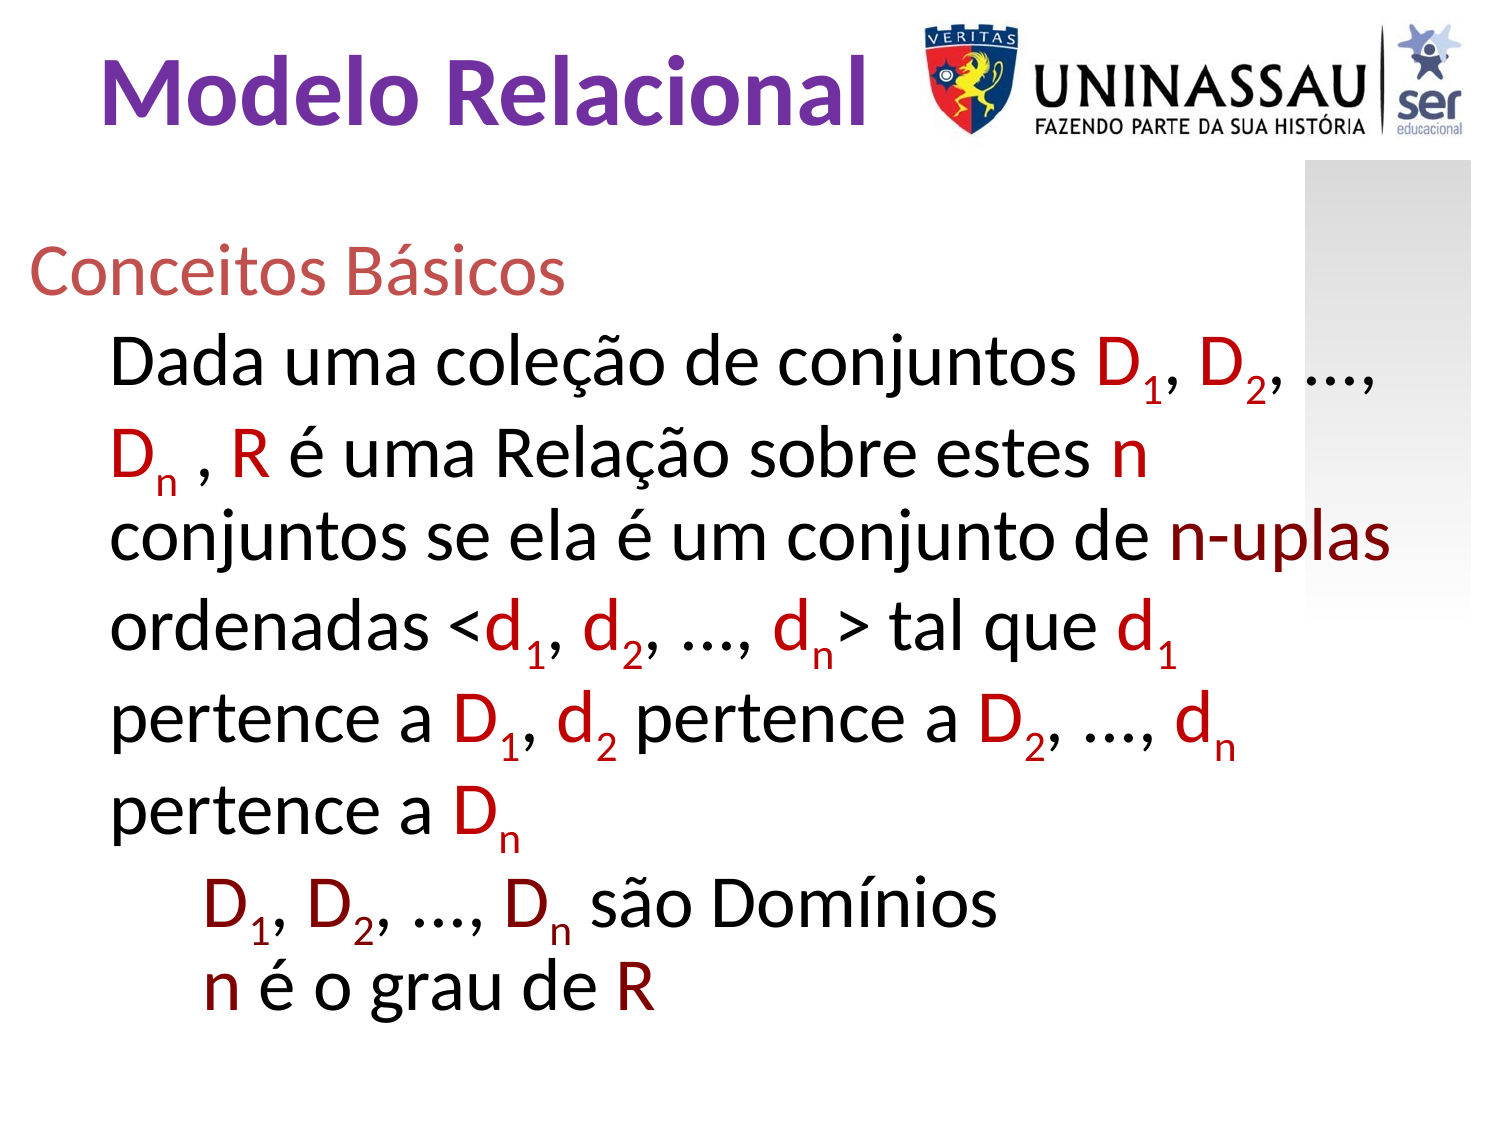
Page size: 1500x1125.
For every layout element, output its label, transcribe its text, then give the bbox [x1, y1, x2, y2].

list Conceitos Básicos Dada uma coleção de conjuntos D1, D2, ..., Dn , R é uma Relação sobre estes n conjuntos se ela é um conjunto de n-uplas ordenadas <d1, d2, ..., dn> tal que d1 pertence a D1, d2 pertence a D2, ..., dn pertence a Dn D1, D2, ..., Dn são Domínios n é o grau de R [23, 224, 1470, 1055]
title Modelo Relacional [0, 17, 1156, 190]
picture [888, 8, 1491, 154]
